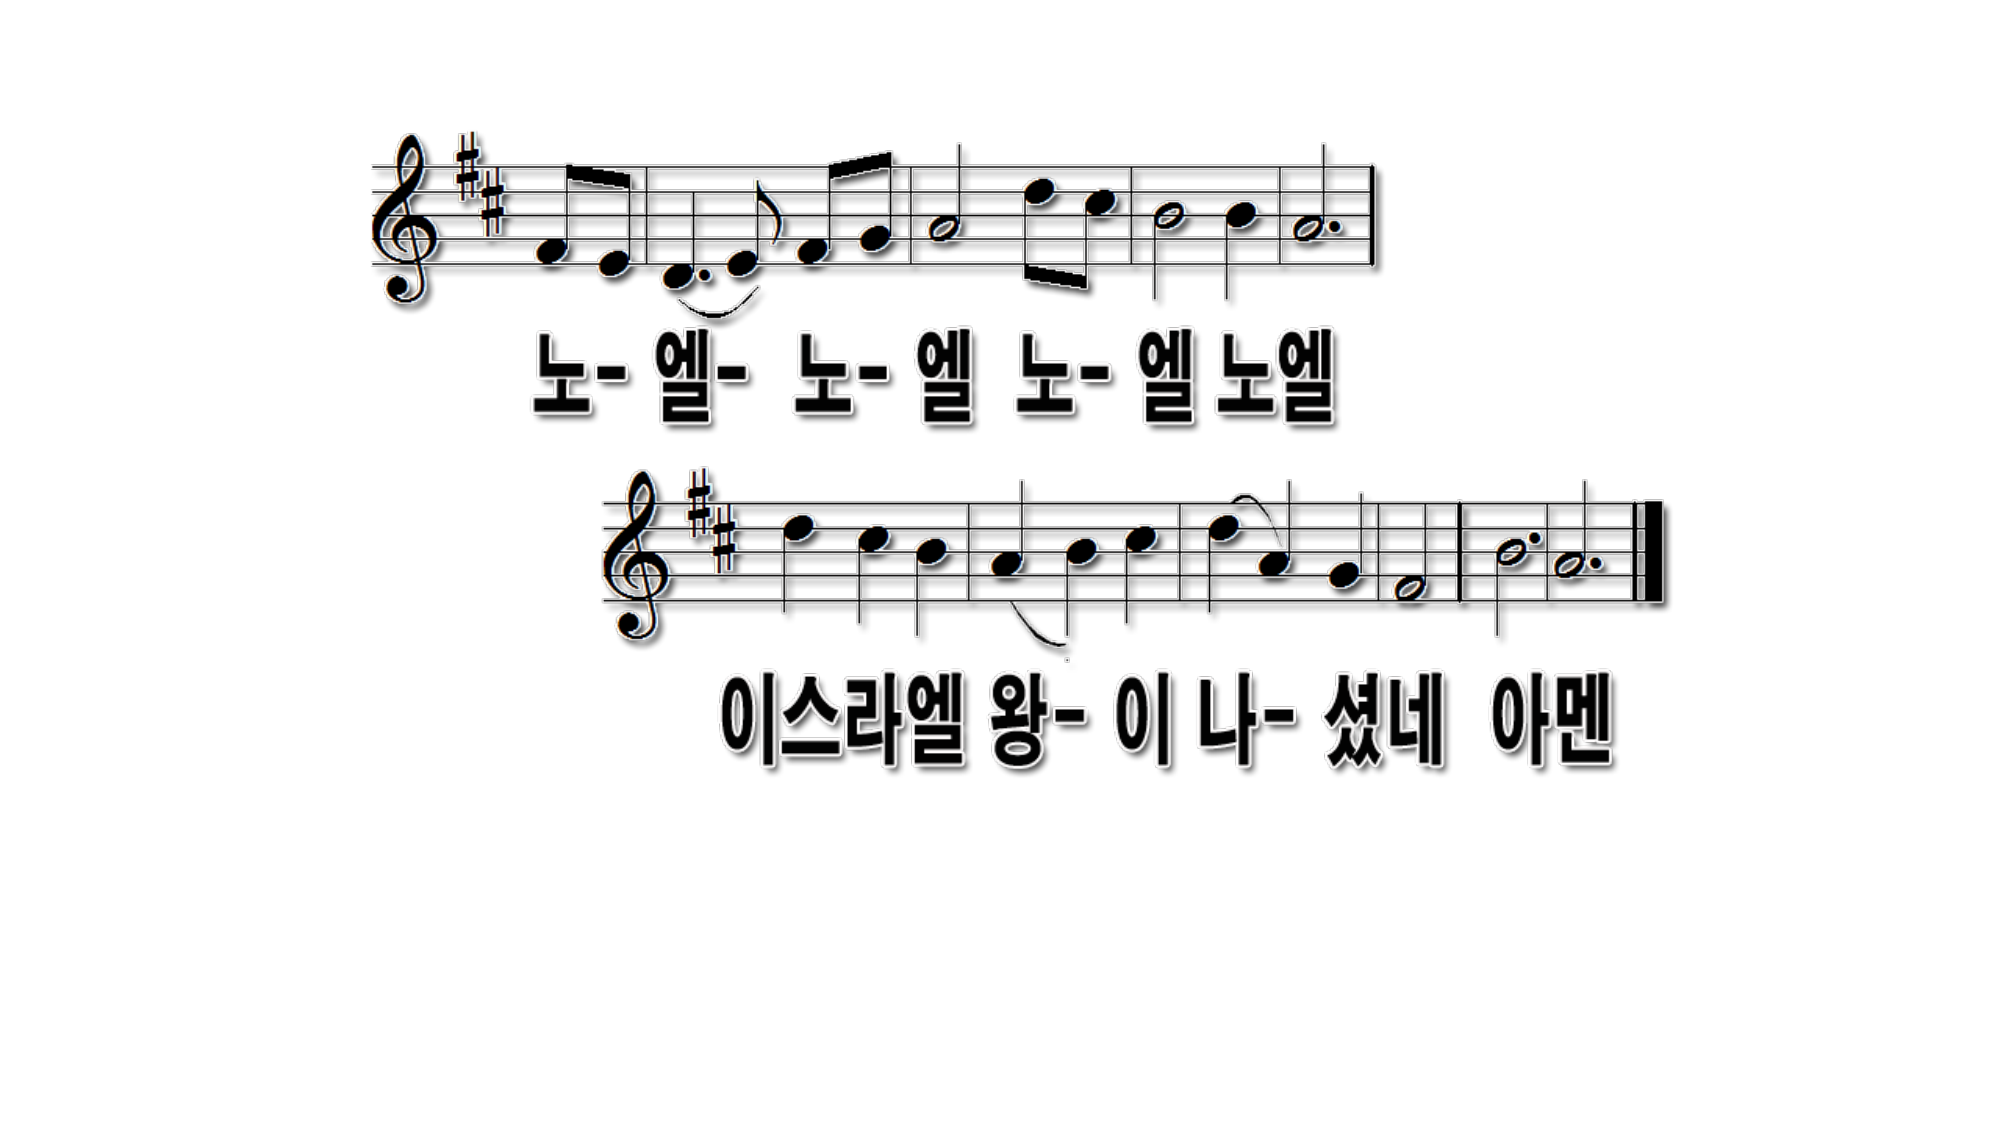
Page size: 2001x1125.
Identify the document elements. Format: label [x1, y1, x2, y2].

picture [249, 0, 1750, 835]
